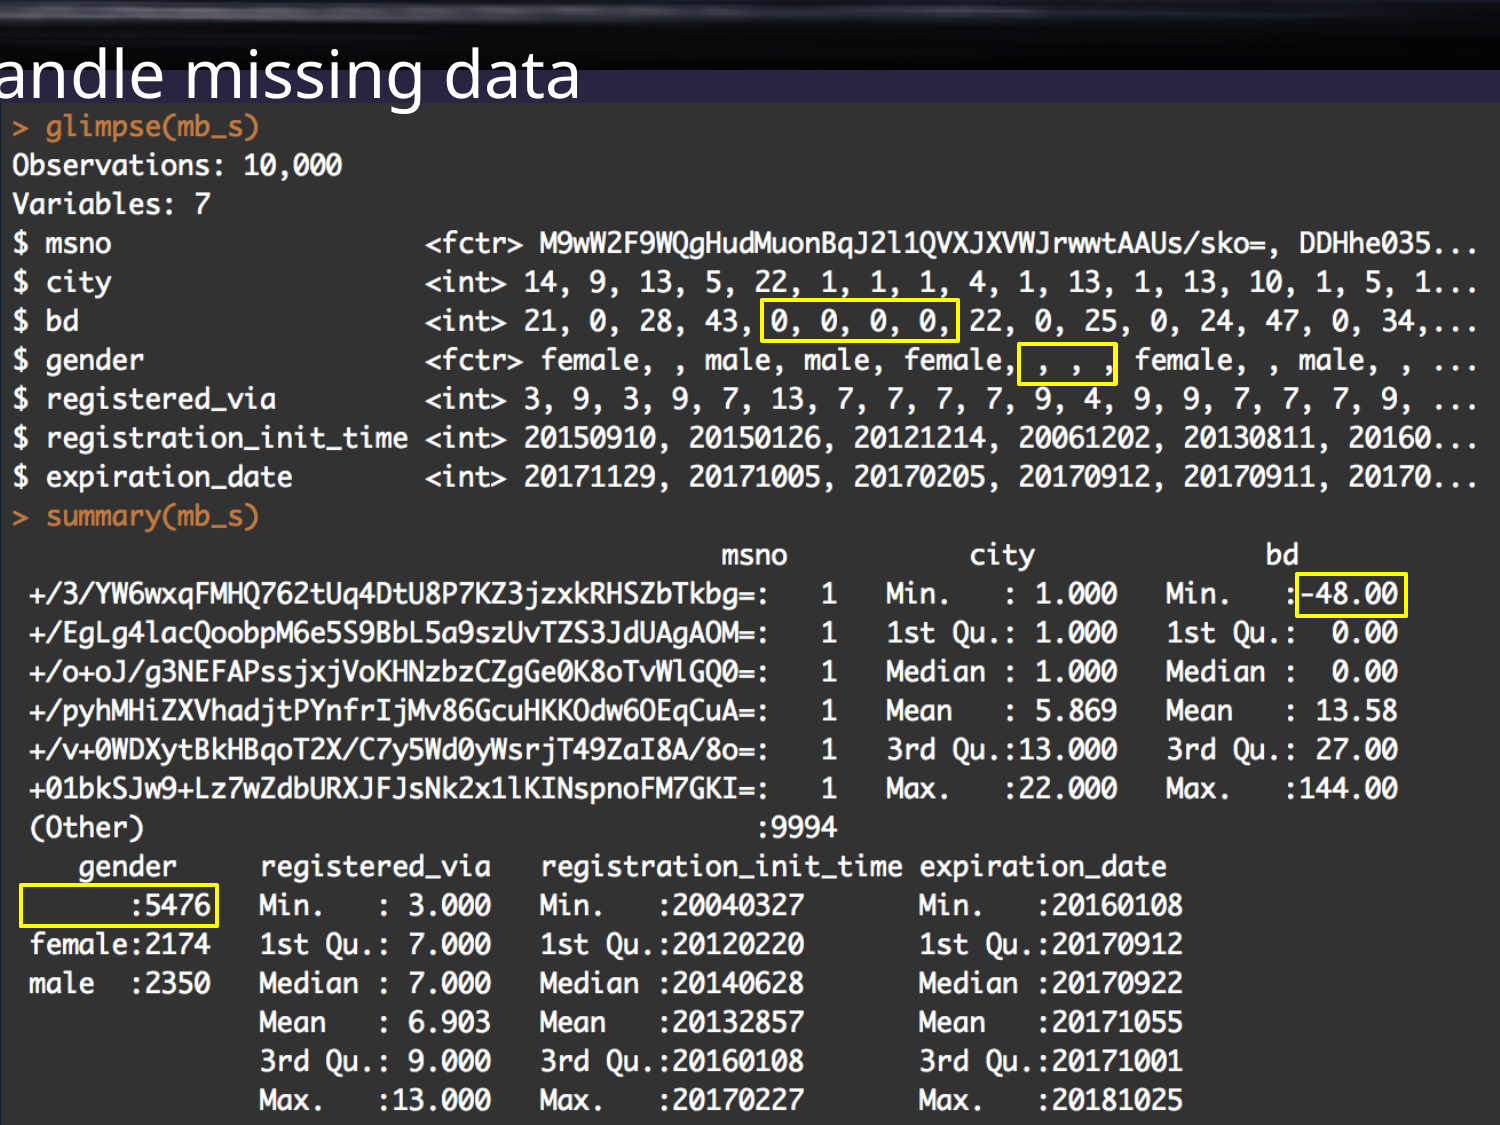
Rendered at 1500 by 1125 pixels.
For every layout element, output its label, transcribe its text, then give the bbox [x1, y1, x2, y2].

picture [0, 102, 1500, 1125]
picture [0, 0, 1500, 70]
text_box Handle missing data [0, 24, 744, 102]
